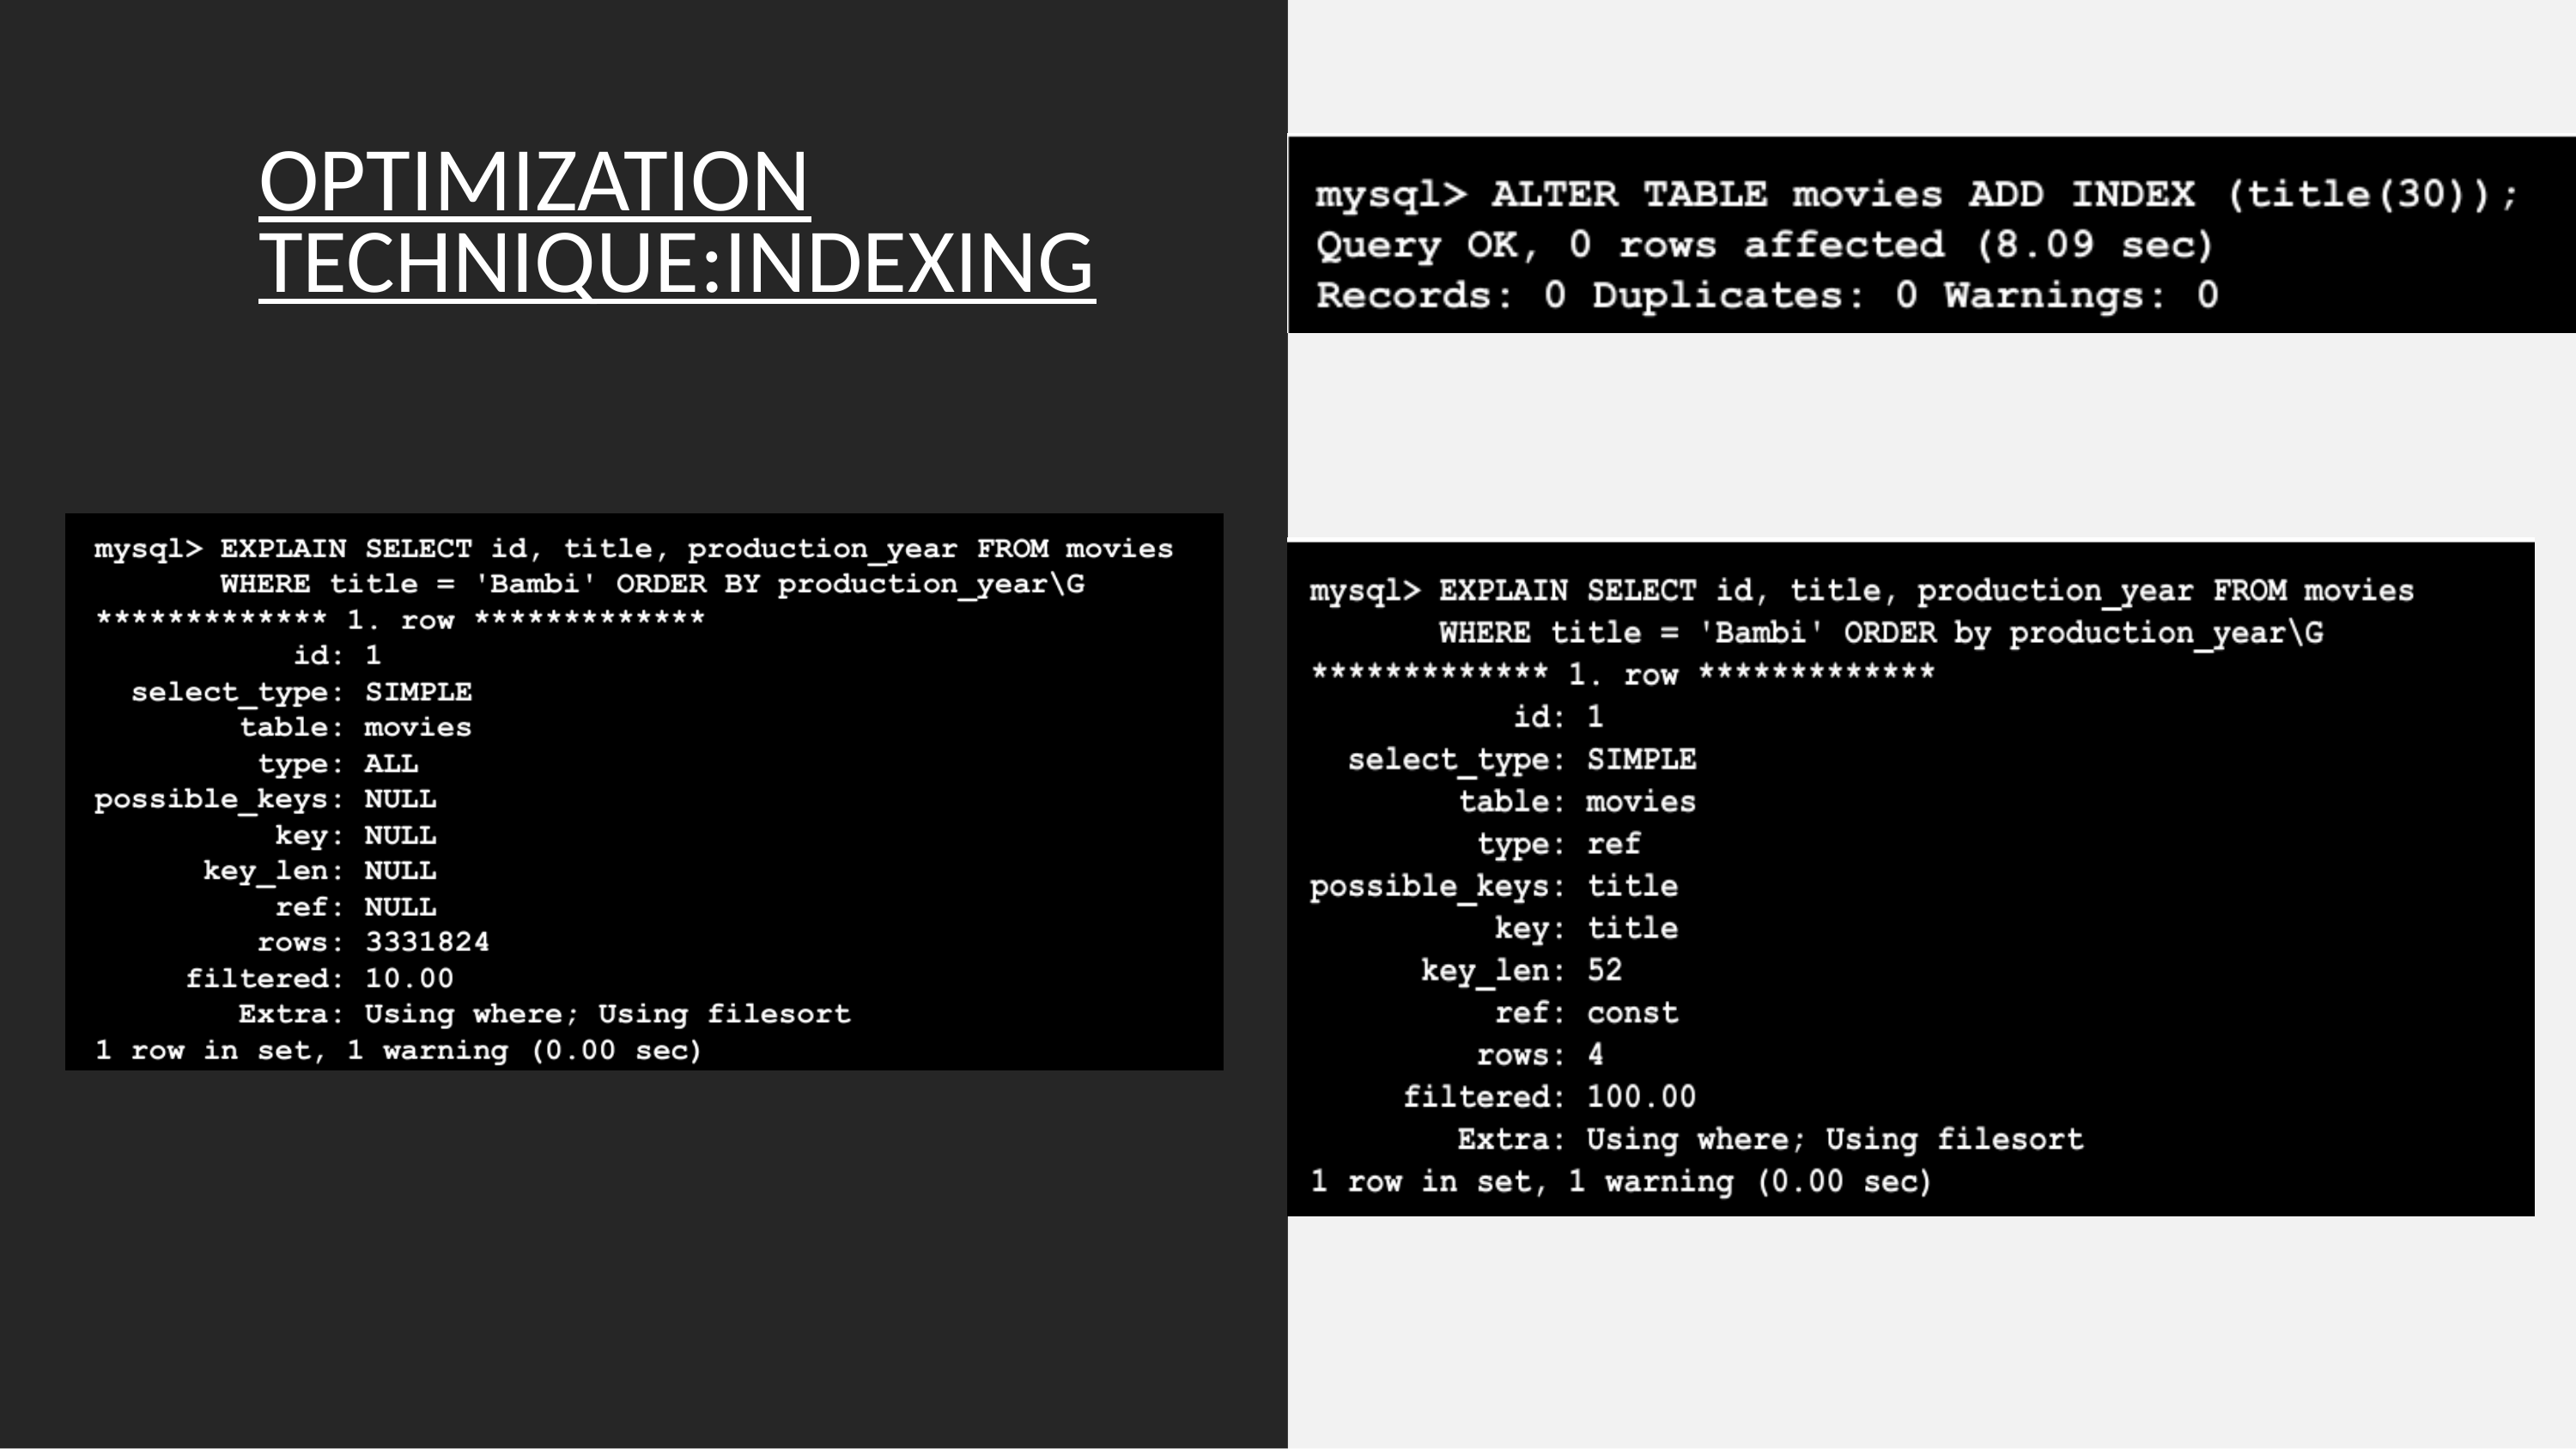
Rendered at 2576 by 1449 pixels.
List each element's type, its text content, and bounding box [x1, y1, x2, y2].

text_box [0, 0, 1286, 1449]
picture [1286, 537, 2535, 1217]
text_box OPTIMIZATION TECHNIQUE:INDEXING [246, 138, 1151, 452]
picture [1287, 132, 2576, 333]
picture [65, 512, 1224, 1071]
text_box [1286, 0, 2576, 132]
text_box [1286, 339, 2576, 1449]
